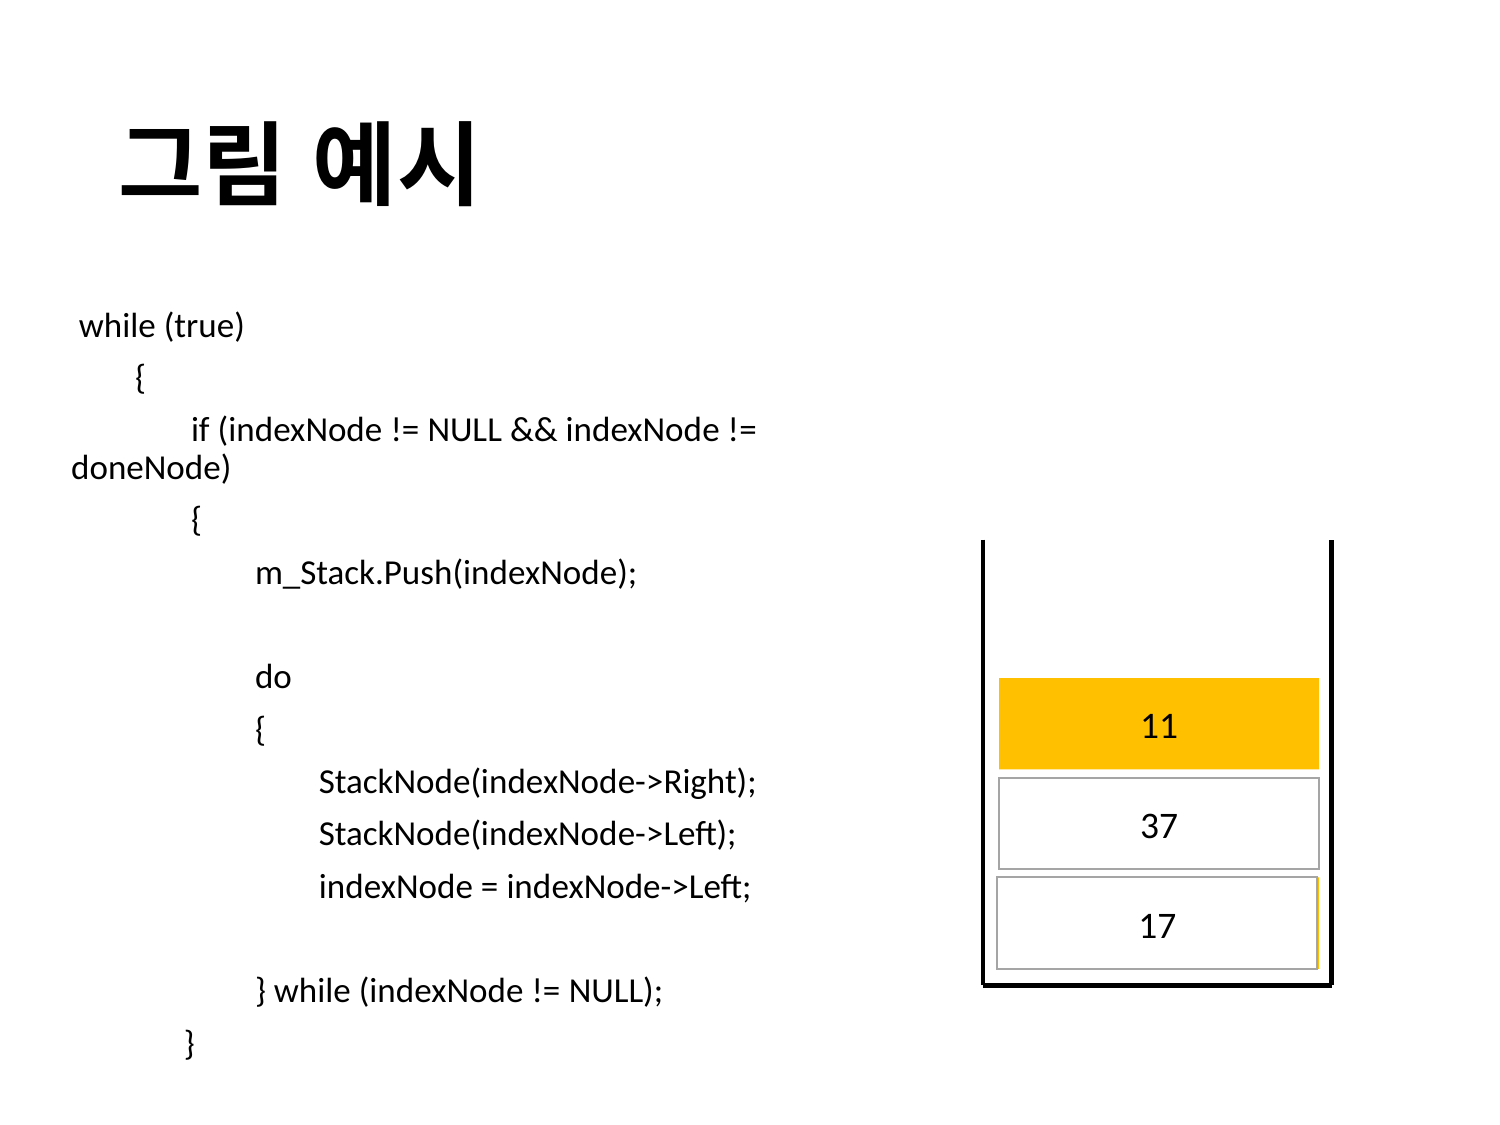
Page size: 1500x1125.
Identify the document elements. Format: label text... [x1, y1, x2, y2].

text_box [982, 539, 1332, 986]
title 그림 예시 [103, 59, 1397, 278]
list while (true) { if (indexNode != NULL && indexNode != doneNode) { m_Stack.Push(indexNode); do { StackNode(indexNode->Right); StackNode(indexNode->Left); indexNode = indexNode->Left; } while (indexNode != NULL); } [55, 299, 836, 1076]
